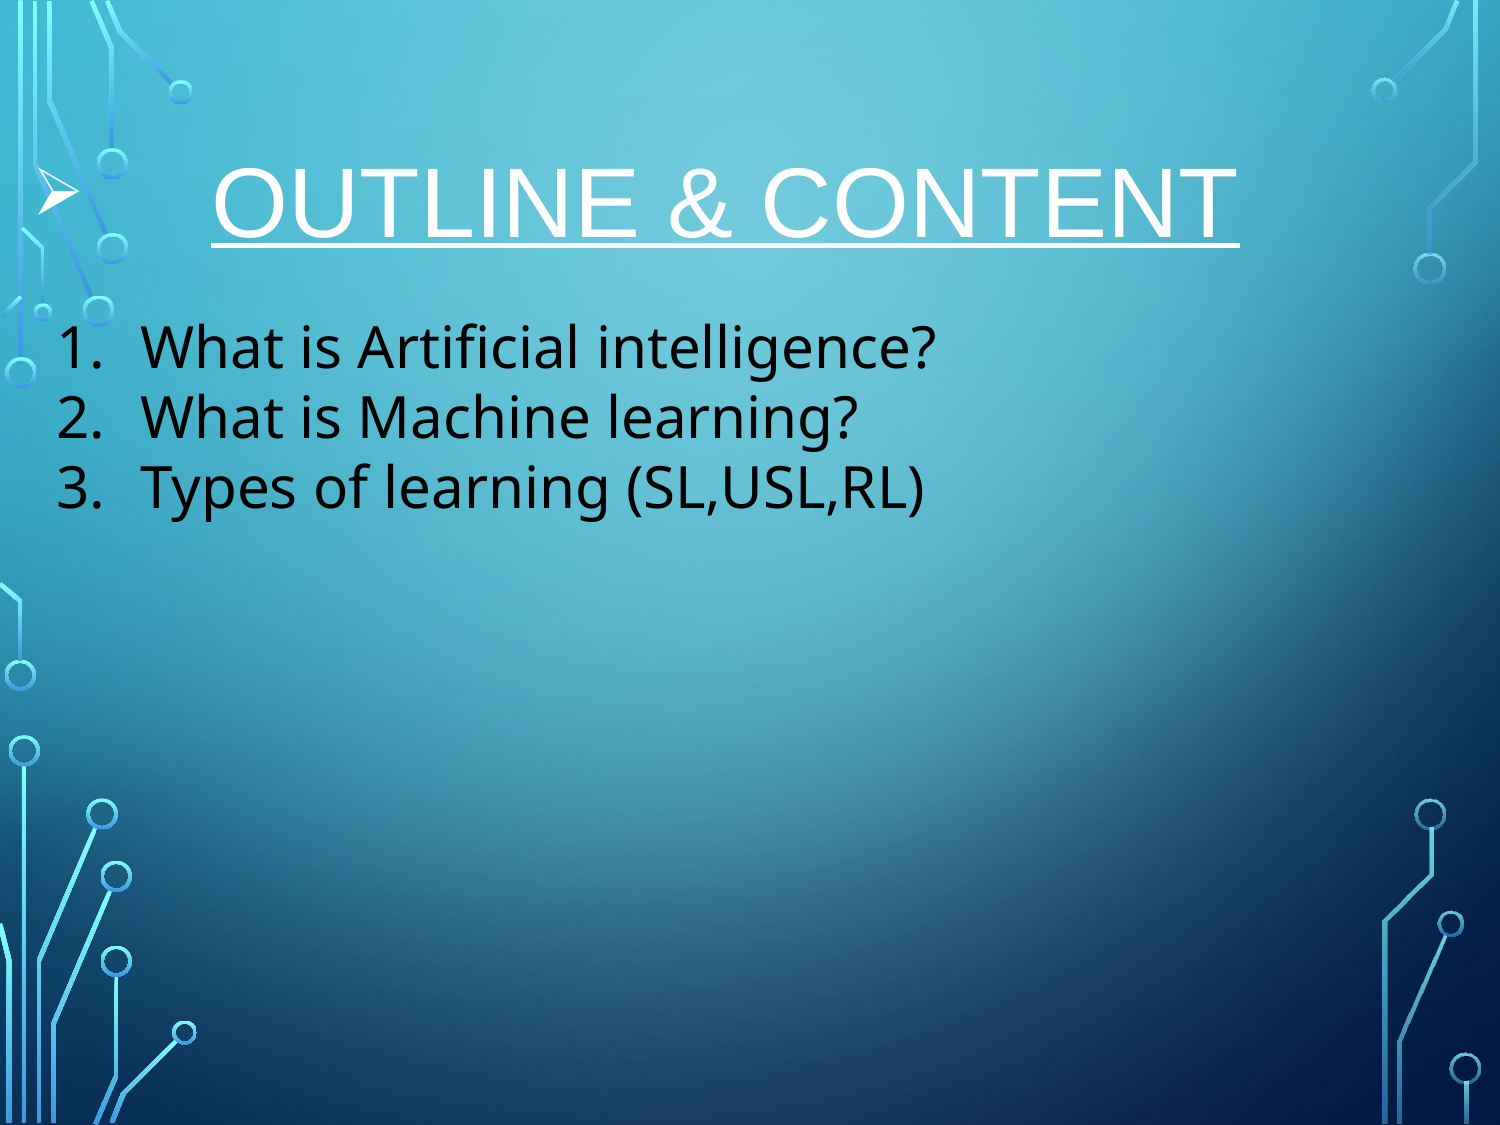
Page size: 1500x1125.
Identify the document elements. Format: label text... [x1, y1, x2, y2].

title Outline & Content [17, 42, 1293, 267]
text_box What is Artificial intelligence? What is Machine learning? Types of learning (SL,USL,RL) [41, 302, 1483, 1083]
